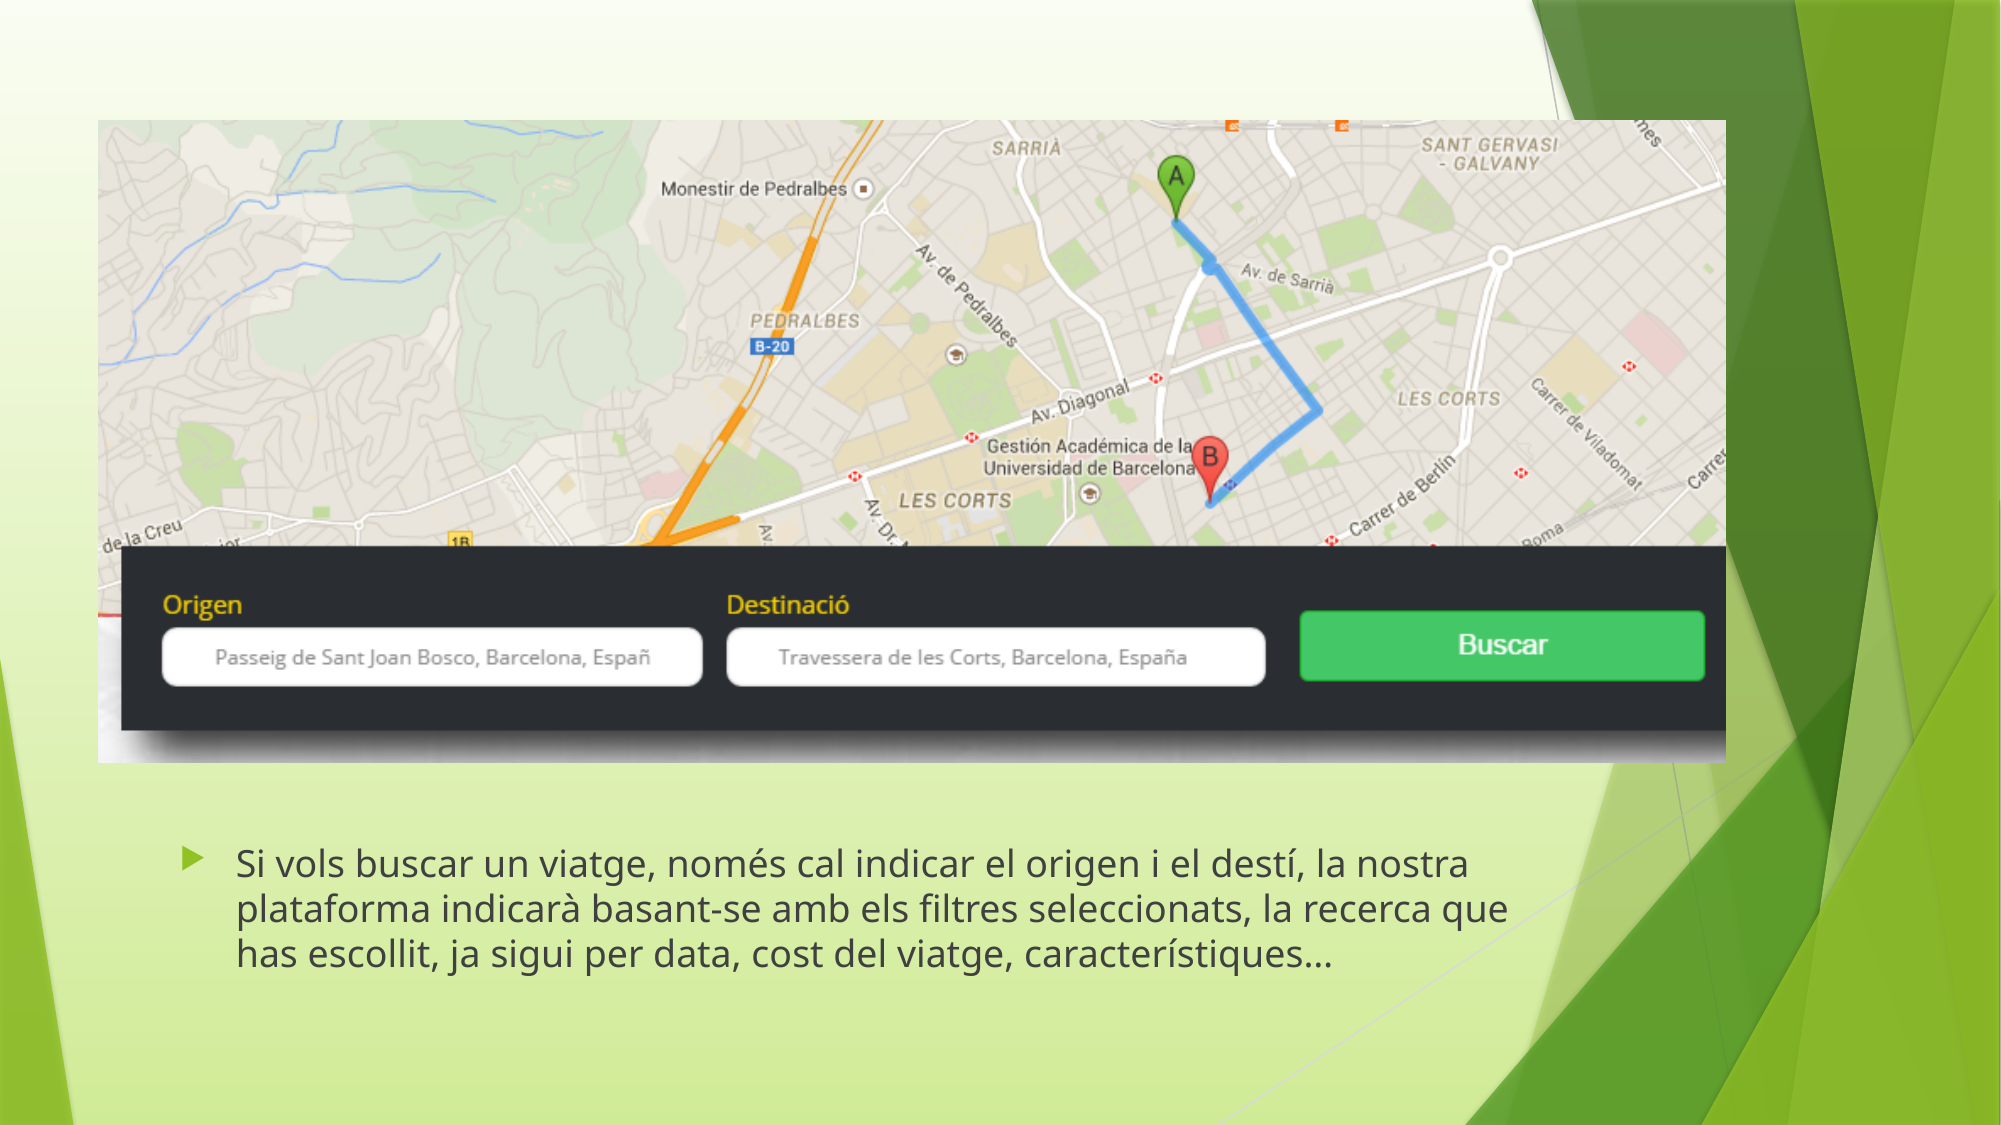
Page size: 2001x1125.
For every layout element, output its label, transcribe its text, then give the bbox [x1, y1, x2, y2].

picture [97, 120, 1726, 764]
list Si vols buscar un viatge, només cal indicar el origen i el destí, la nostra plataforma indicarà basant-se amb els filtres seleccionats, la recerca que has escollit, ja sigui per data, cost del viatge, característiques… [164, 832, 1575, 1125]
